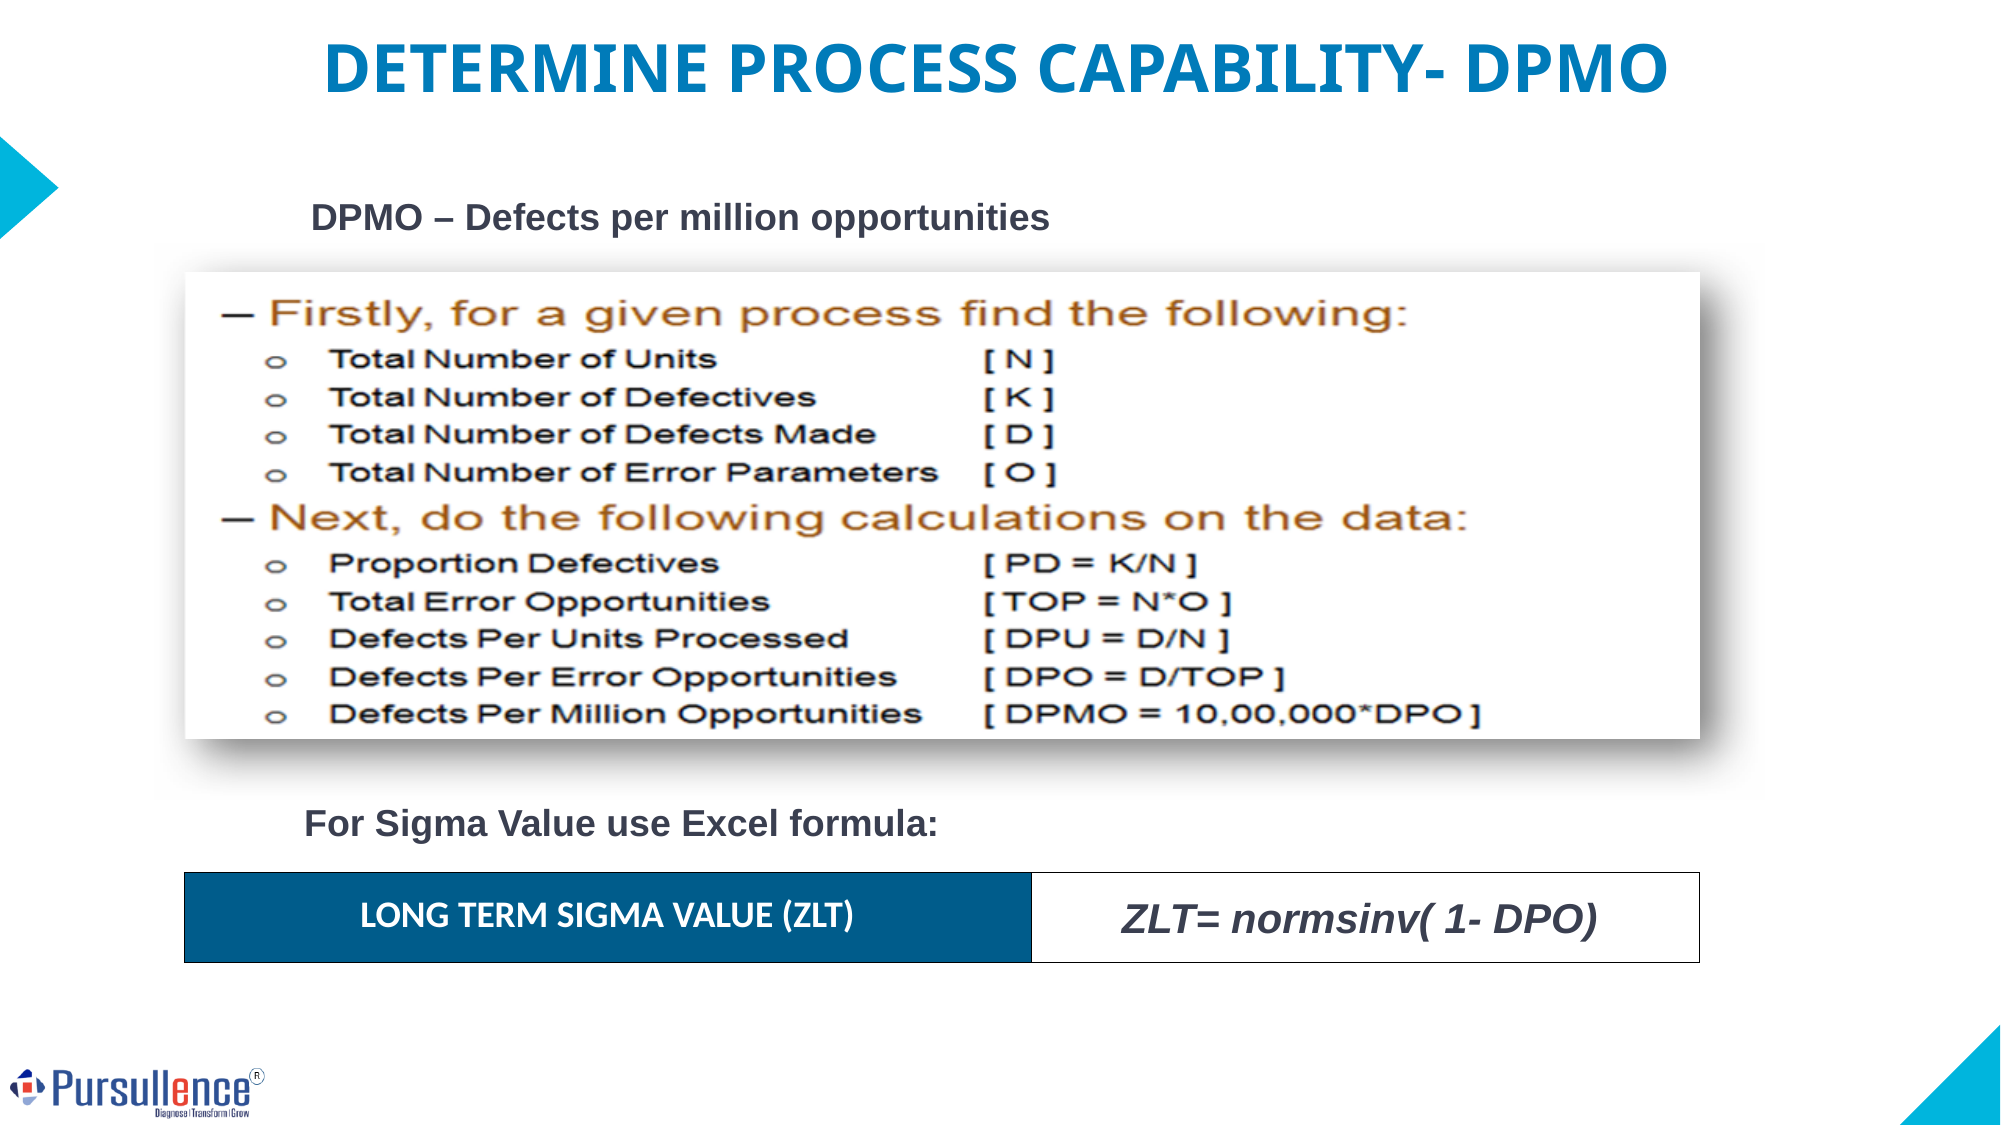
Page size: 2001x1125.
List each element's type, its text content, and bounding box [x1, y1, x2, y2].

text_box For Sigma Value use Excel formula: [289, 791, 955, 852]
table_header LONG TERM SIGMA VALUE (ZLT) [185, 873, 1031, 962]
text_box DETERMINE PROCESS CAPABILITY- DPMO [81, 41, 1913, 159]
table_header ZLT= normsinv( 1- DPO) [1032, 873, 1699, 962]
picture [184, 272, 1701, 739]
picture [0, 1061, 265, 1122]
text_box DPMO – Defects per million opportunities [295, 185, 1066, 246]
